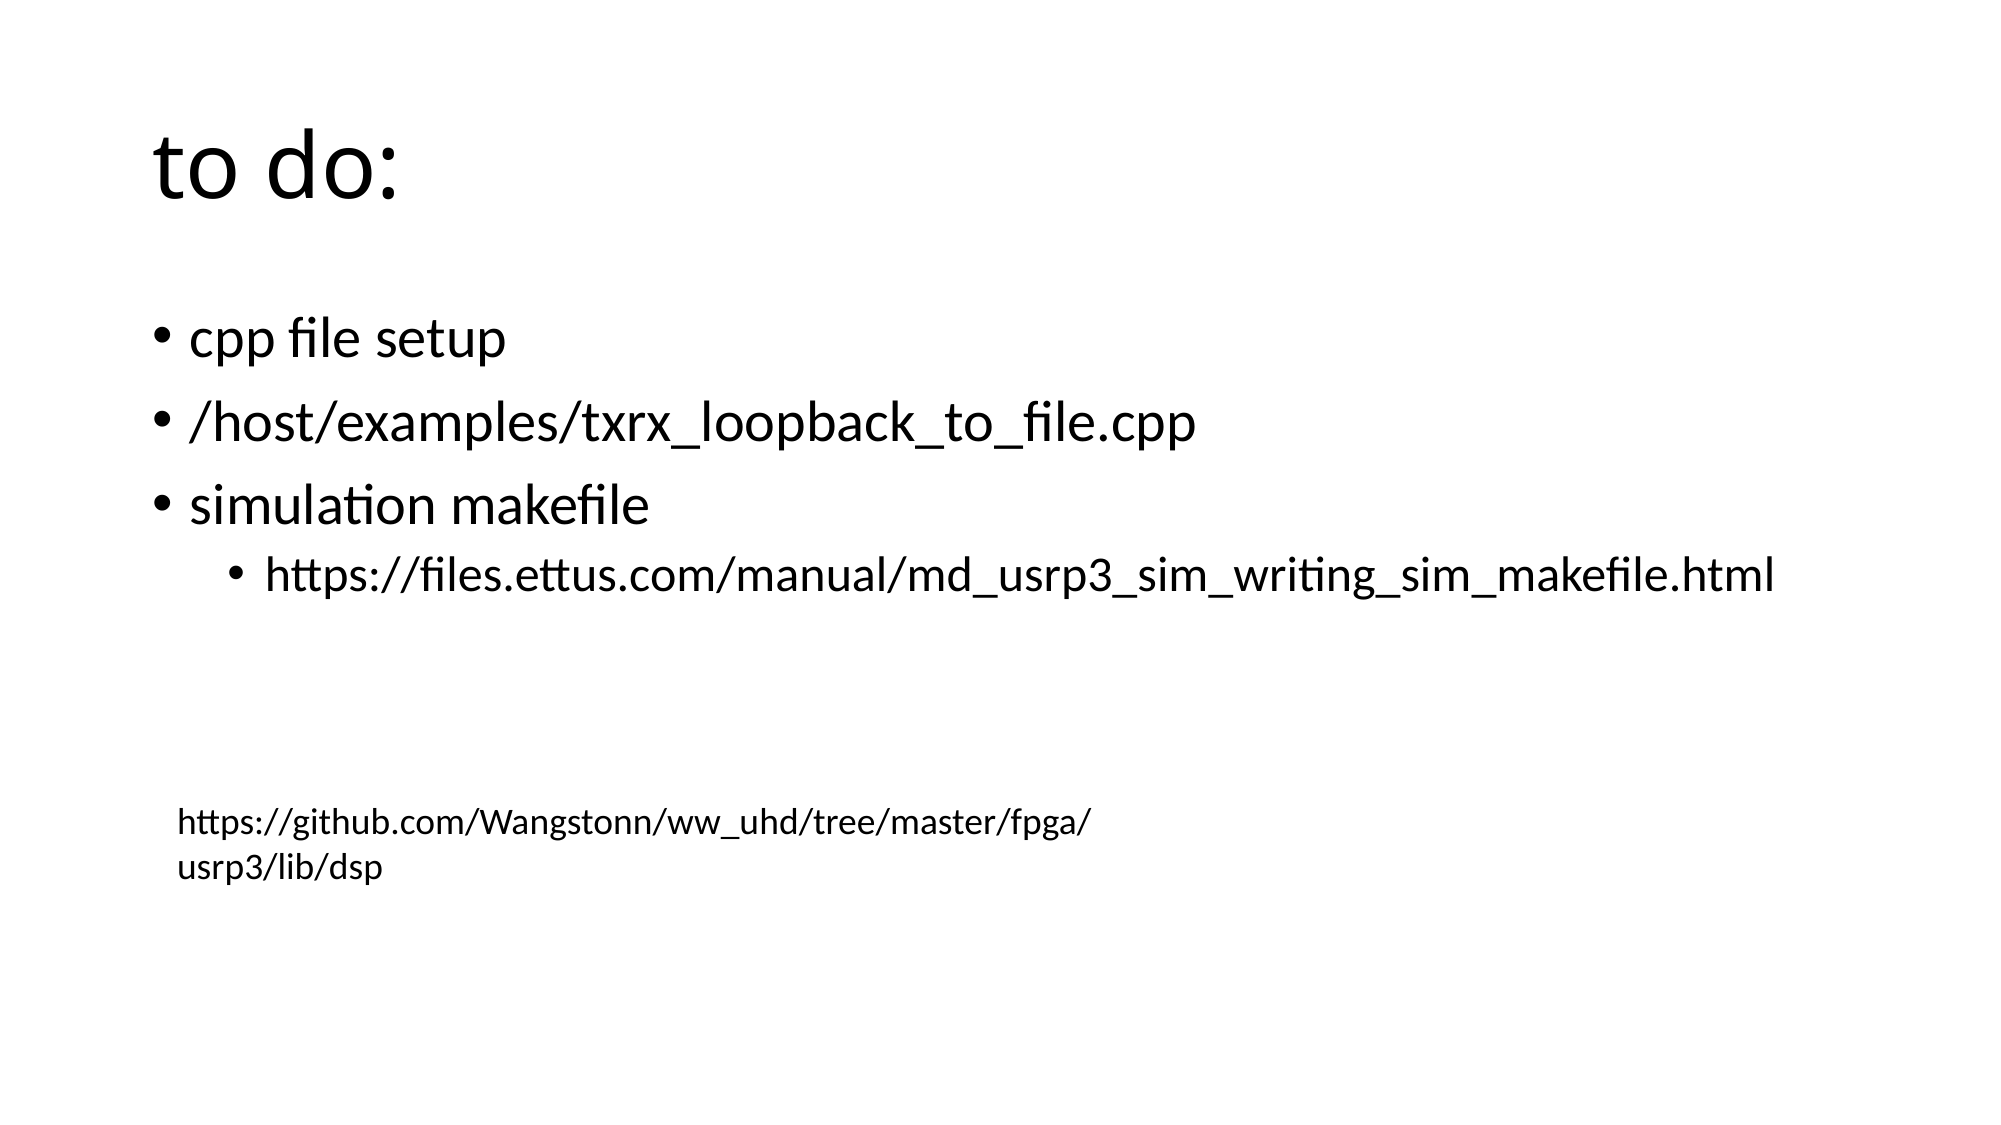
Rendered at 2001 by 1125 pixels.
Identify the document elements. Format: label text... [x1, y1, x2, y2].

text_box https://github.com/Wangstonn/ww_uhd/tree/master/fpga/usrp3/lib/dsp [162, 789, 1163, 895]
title to do: [137, 59, 1863, 278]
list cpp file setup /host/examples/txrx_loopback_to_file.cpp simulation makefile https://files.ettus.com/manual/md_usrp3_sim_writing_sim_makefile.html [137, 299, 1863, 1014]
